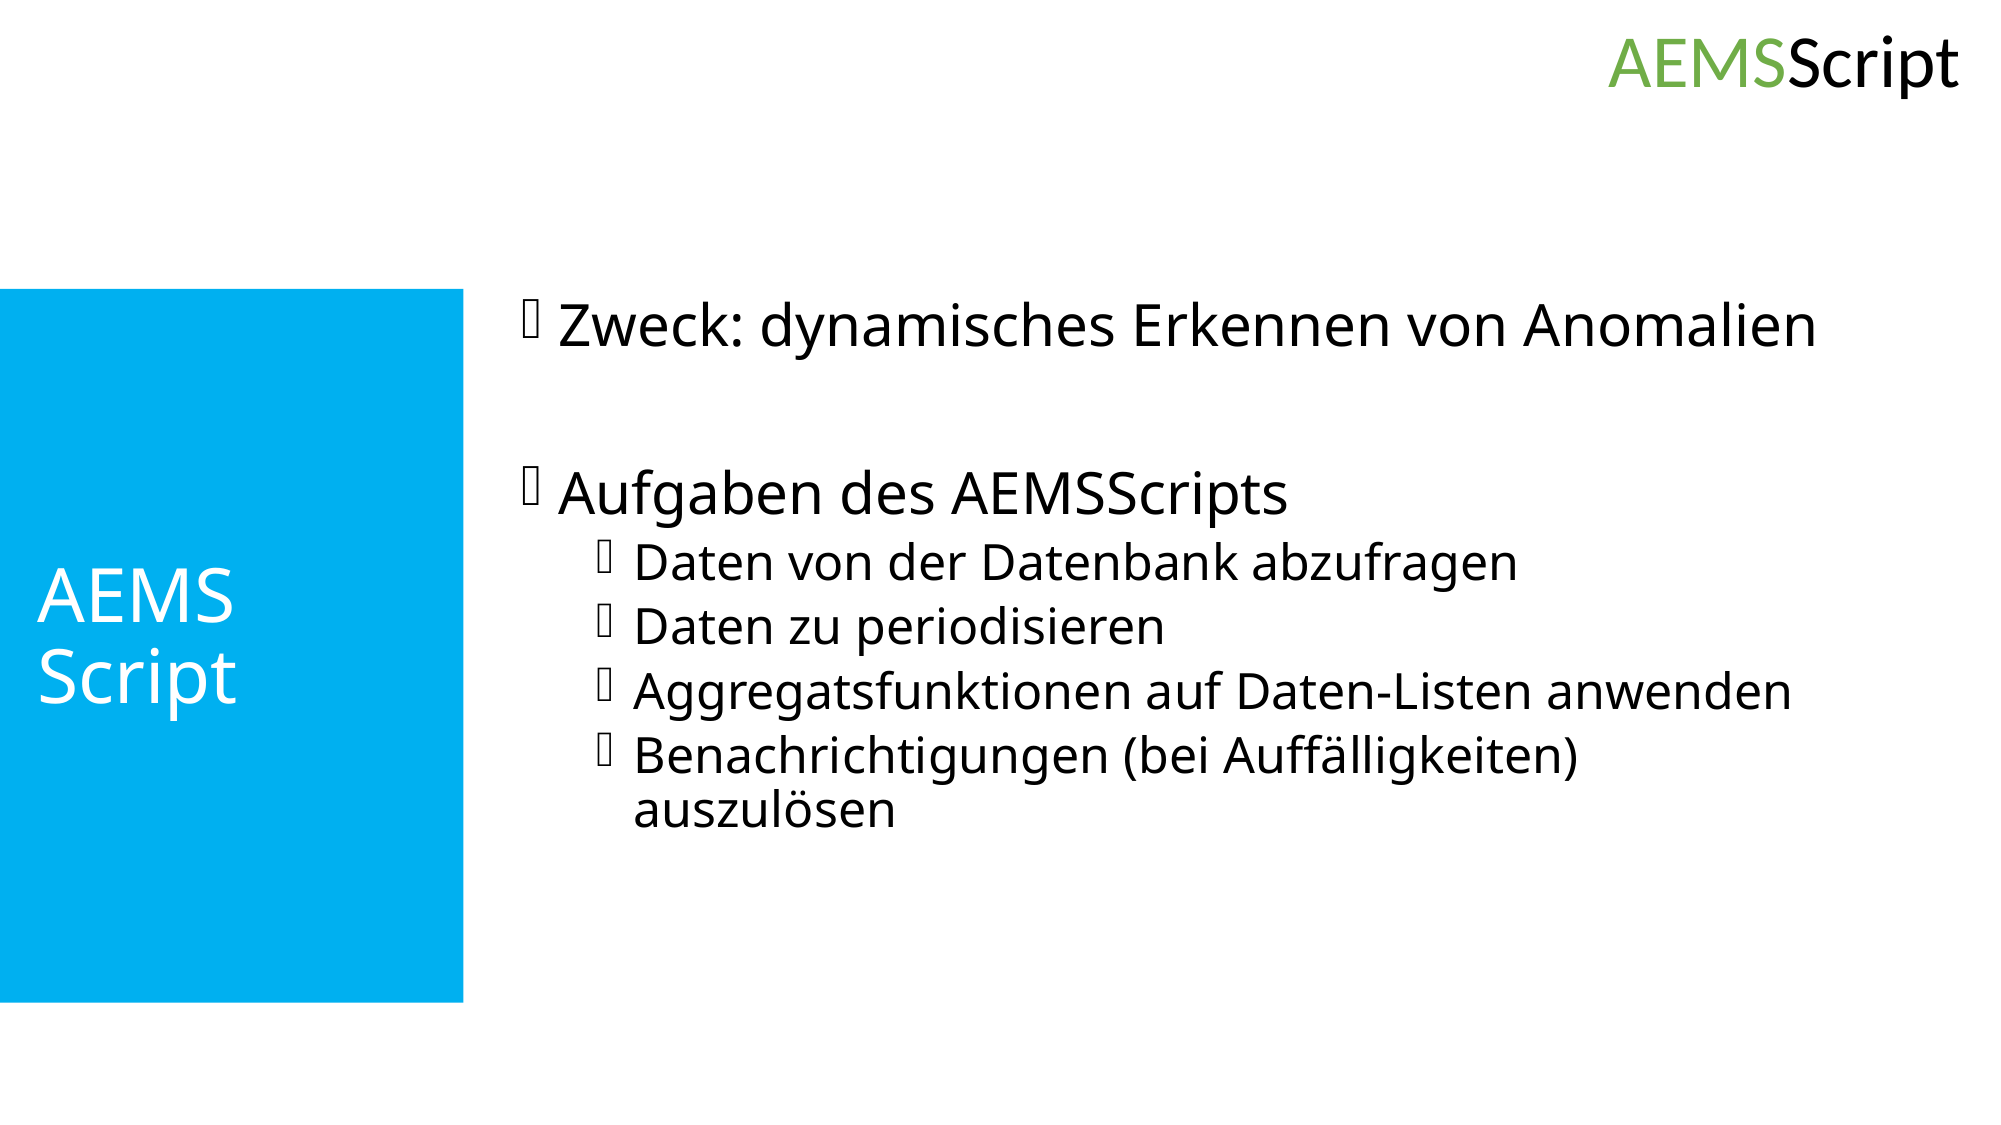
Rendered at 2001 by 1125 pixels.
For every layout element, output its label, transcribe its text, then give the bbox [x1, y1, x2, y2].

text_box AEMSScript [1594, 5, 2000, 110]
list Zweck: dynamisches Erkennen von Anomalien Aufgaben des AEMSScripts Daten von der Datenbank abzufragen Daten zu periodisieren Aggregatsfunktionen auf Daten-Listen anwenden Benachrichtigungen (bei Auffälligkeiten) auszulösen [505, 288, 1864, 1014]
title AEMS Script [22, 299, 435, 979]
